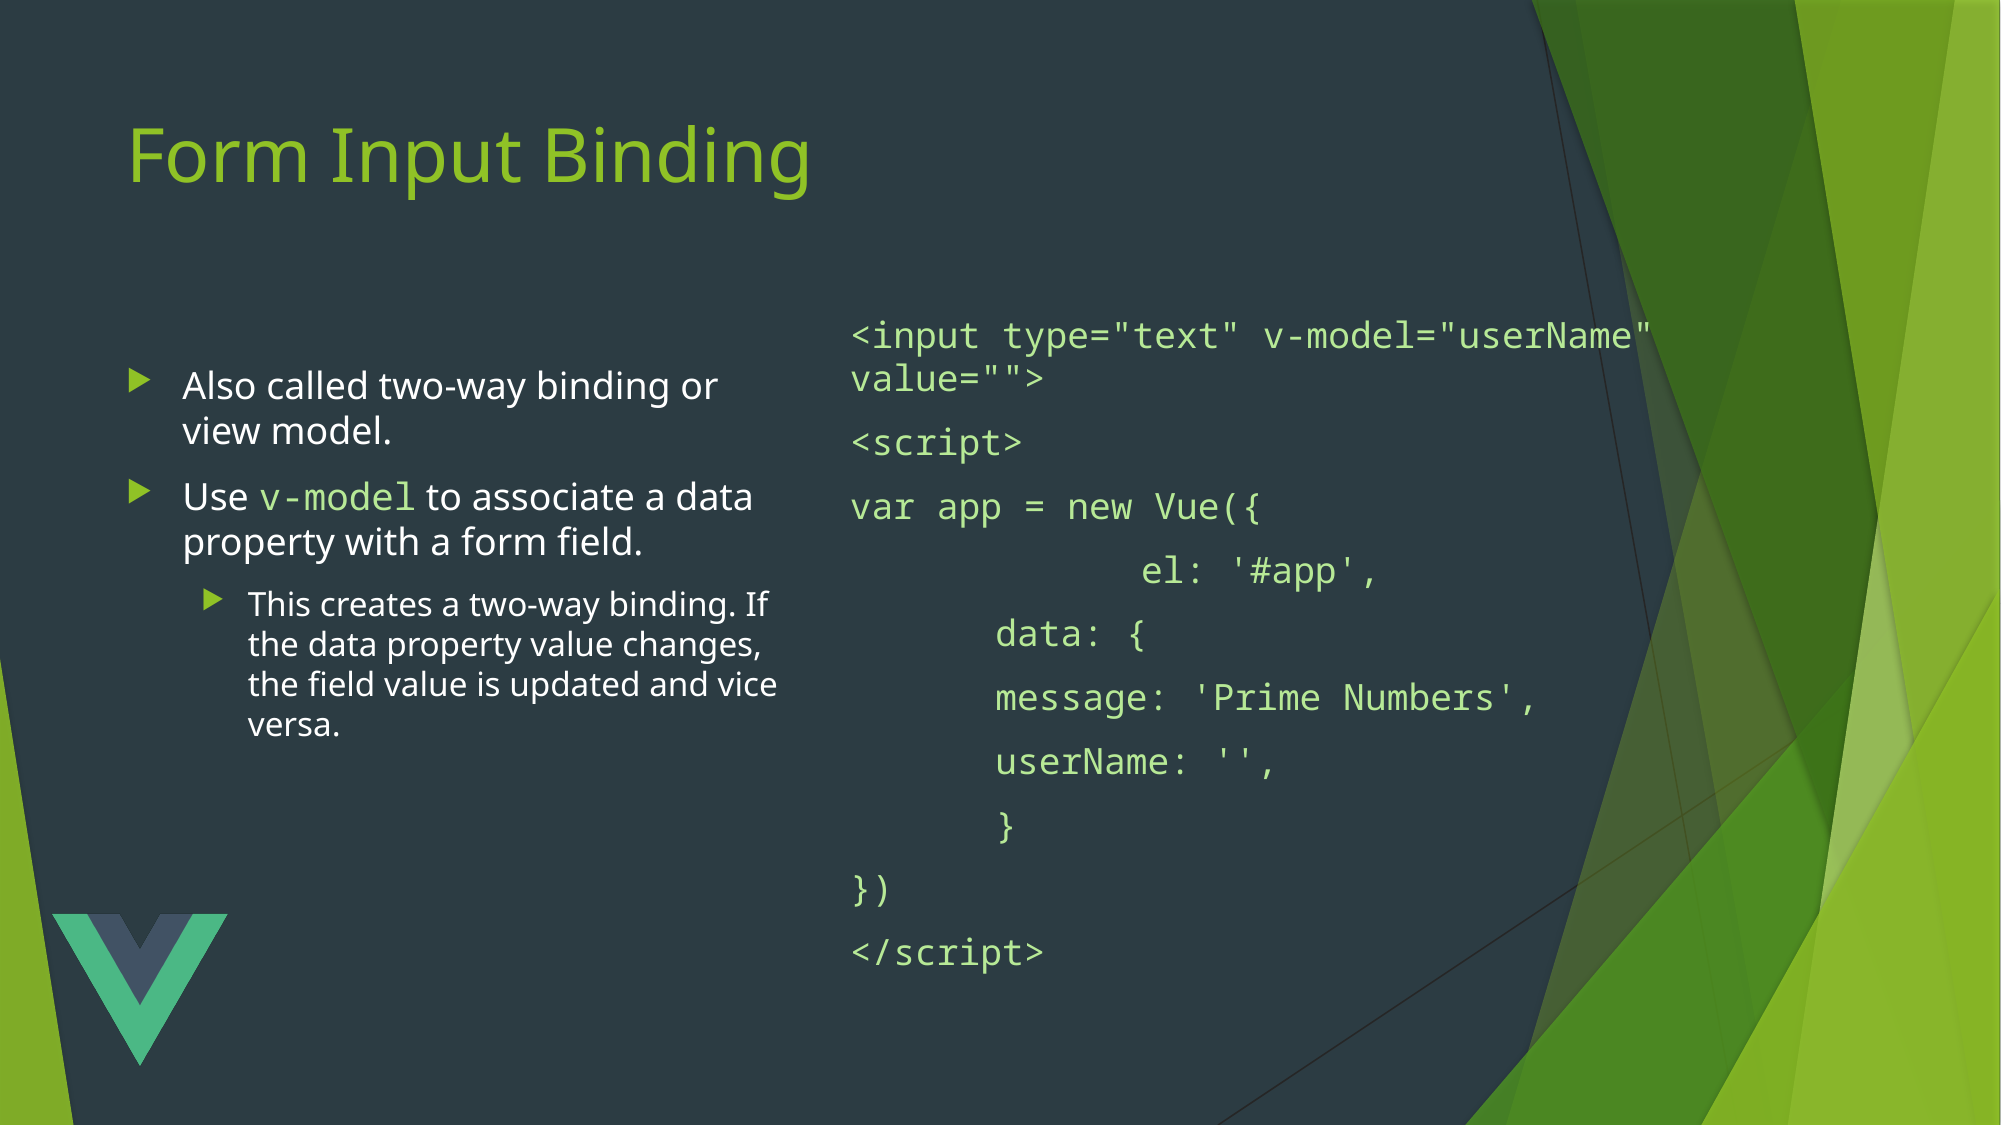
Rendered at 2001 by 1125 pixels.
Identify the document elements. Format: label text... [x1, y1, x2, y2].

title Form Input Binding [111, 99, 1522, 317]
picture [0, 855, 270, 1125]
list <input type="text" v-model="userName" value=""> <script> var app = new Vue({ el: '#app', data: { message: 'Prime Numbers', userName: '', } }) </script> [834, 304, 1685, 991]
list Also called two-way binding or view model. Use v-model to associate a data property with a form field. This creates a two-way binding. If the data property value changes, the field value is updated and vice versa. [111, 354, 798, 992]
